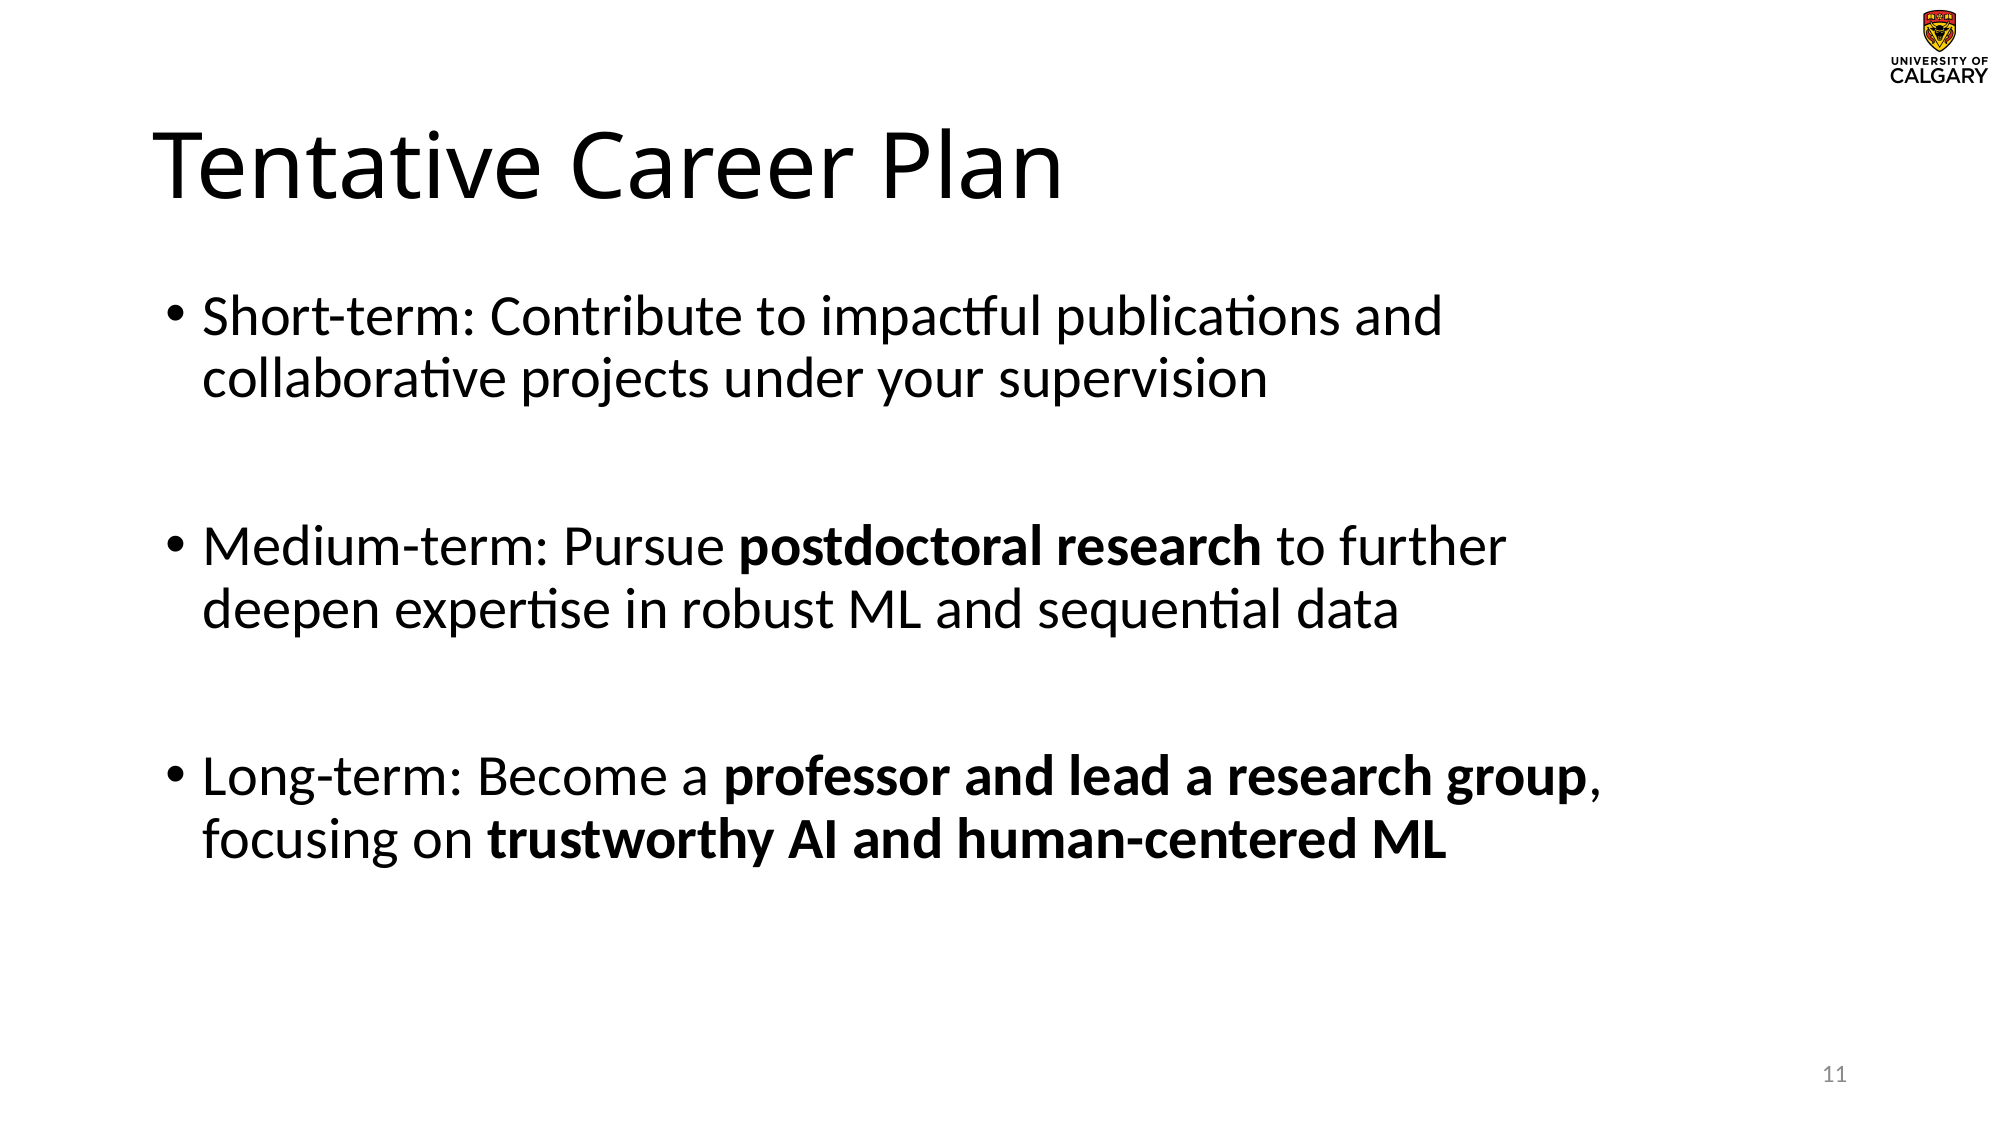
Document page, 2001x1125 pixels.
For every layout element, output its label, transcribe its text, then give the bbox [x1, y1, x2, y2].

title Tentative Career Plan [137, 59, 1863, 278]
picture [1879, 0, 2000, 98]
list Short-term: Contribute to impactful publications and collaborative projects under your supervision Medium-term: Pursue postdoctoral research to further deepen expertise in robust ML and sequential data Long-term: Become a professor and lead a research group, focusing on trustworthy AI and human-centered ML [150, 277, 1688, 1058]
slide_number 10 [1412, 1042, 1863, 1103]
